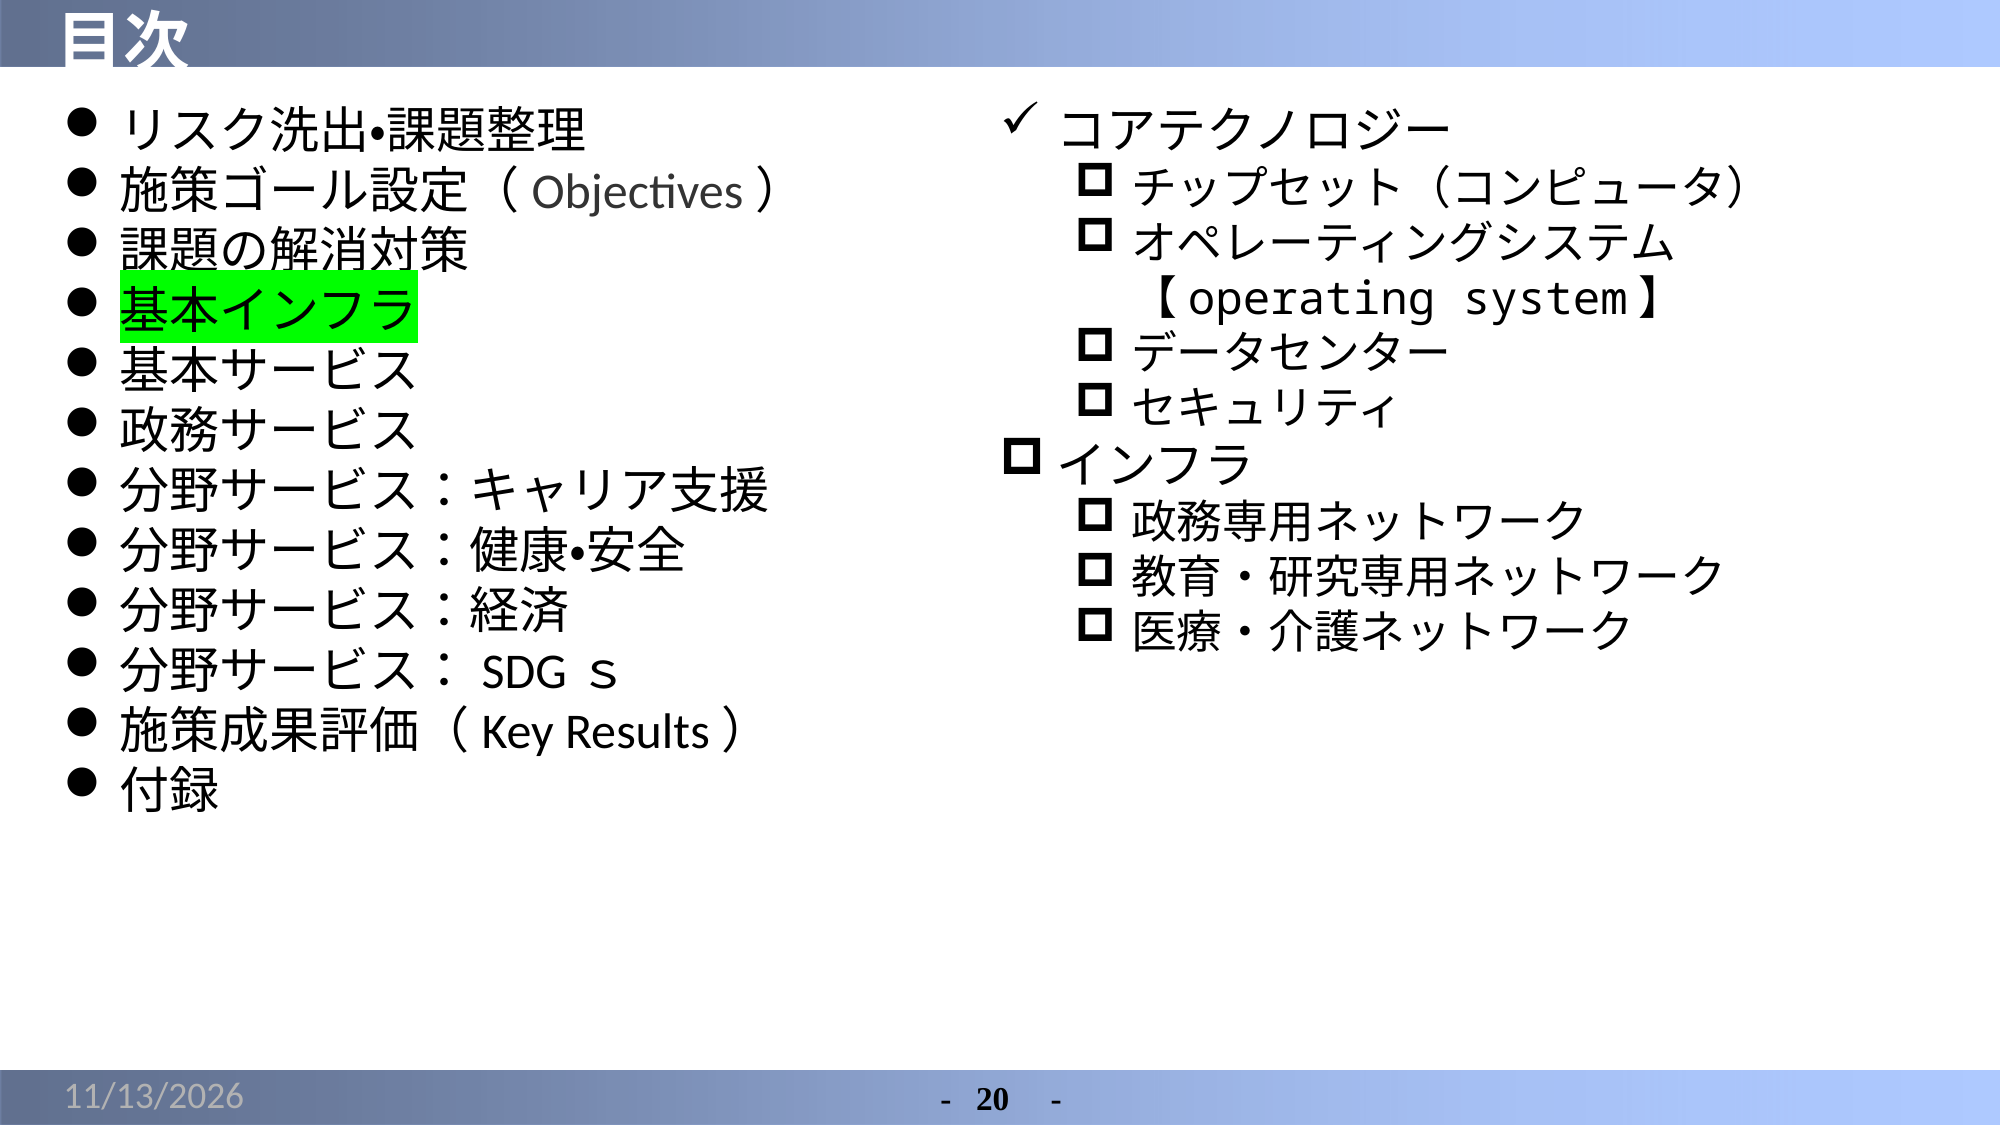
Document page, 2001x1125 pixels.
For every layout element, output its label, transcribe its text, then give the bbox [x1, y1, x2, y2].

slide_number - 20 - [935, 1078, 1065, 1117]
list リスク洗出・課題整理 施策ゴール設定（Objectives） 課題の解消対策 基本インフラ 基本サービス 政務サービス 分野サービス：キャリア支援 分野サービス：健康・安全 分野サービス：経済 分野サービス：SDGｓ 施策成果評価（Key Results） 付録 [63, 98, 960, 1033]
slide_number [63, 1071, 524, 1117]
list コアテクノロジー チップセット（コンピュータ） オペレーティングシステム【operating system】 データセンター セキュリティ インフラ 政務専用ネットワーク 教育・研究専用ネットワーク 医療・介護ネットワーク [999, 98, 1937, 1033]
title 目次 [56, 0, 1937, 81]
